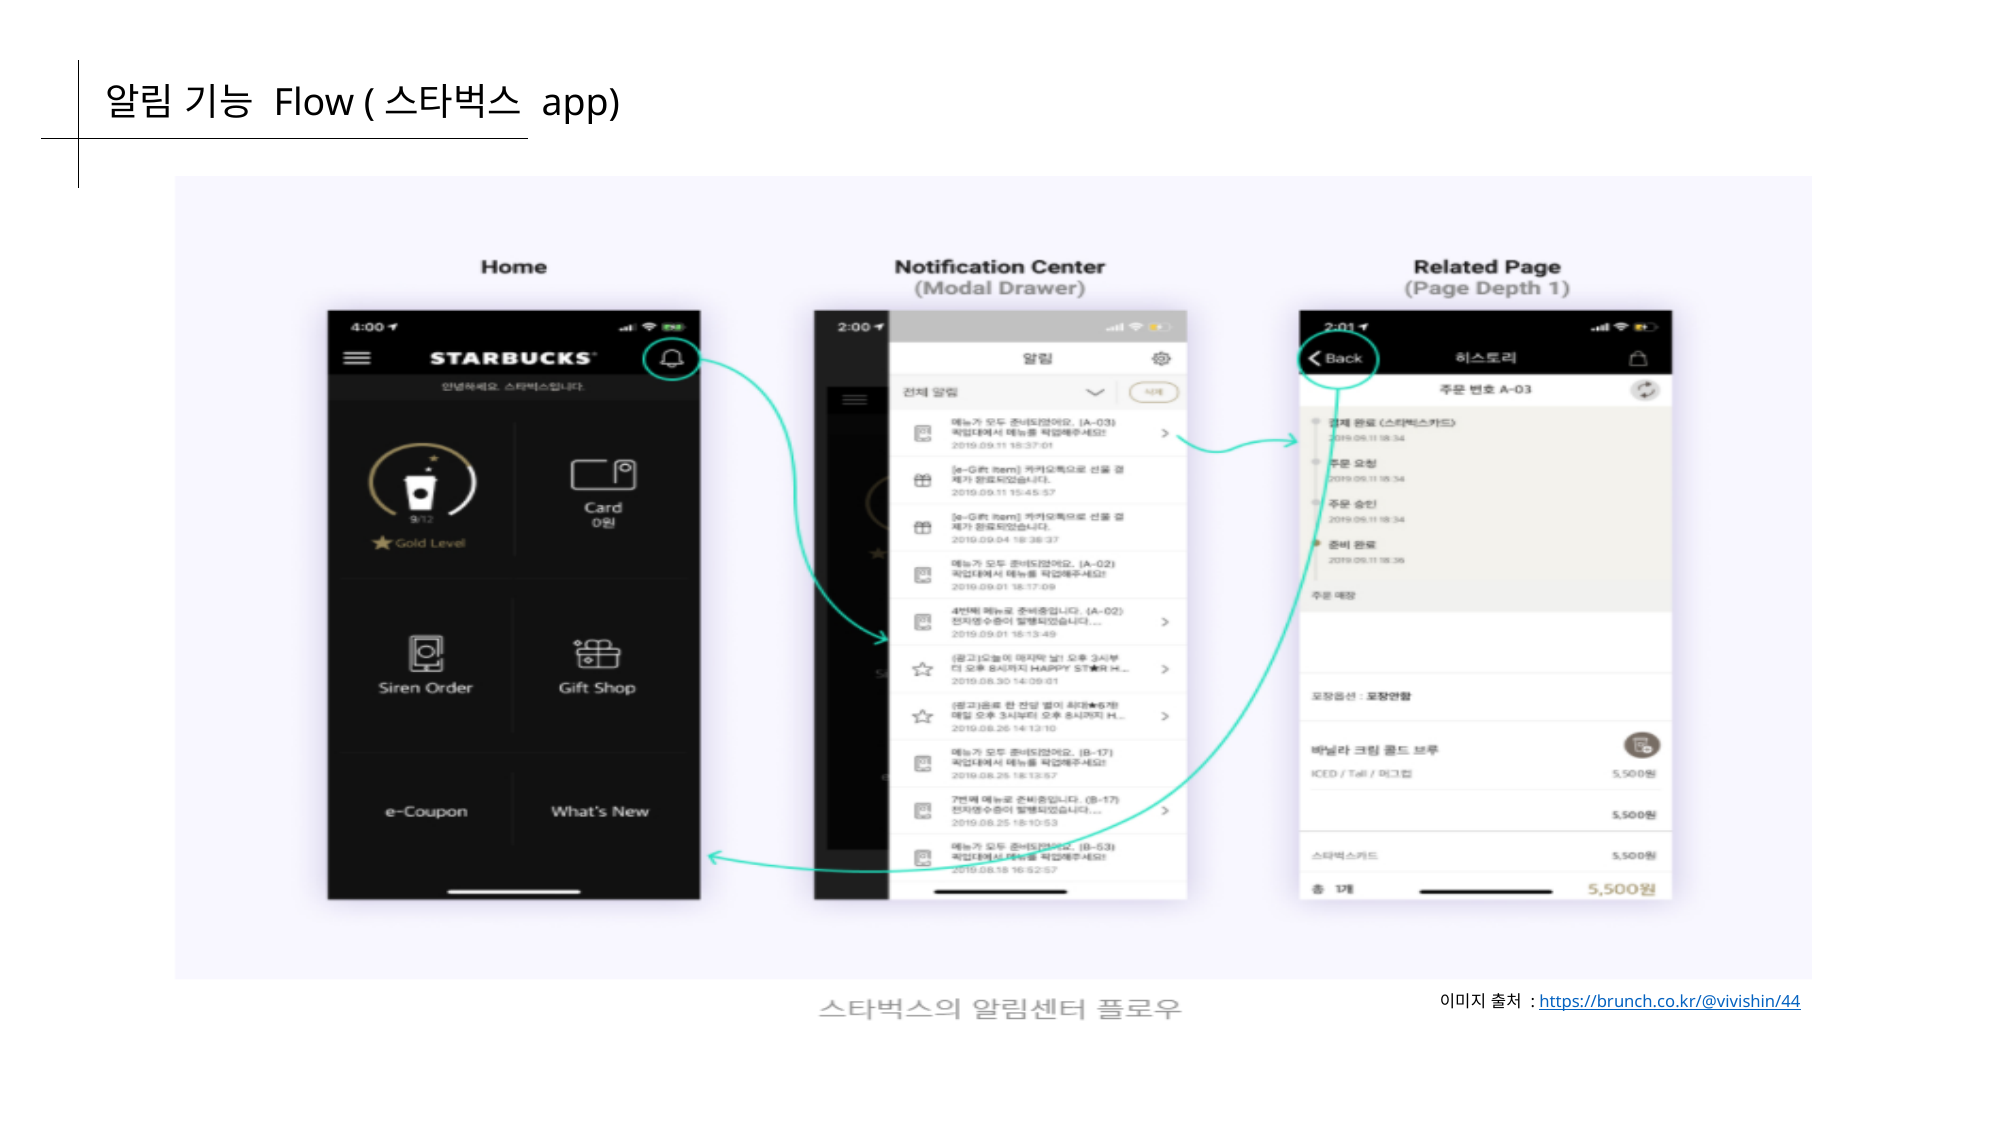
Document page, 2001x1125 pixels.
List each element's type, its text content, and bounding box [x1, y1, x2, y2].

text_box 이미지 출처 : https://brunch.co.kr/@vivishin/44 [1424, 983, 1863, 1042]
text_box 알림 기능 Flow (스타벅스 app) [90, 70, 656, 131]
picture [168, 176, 1812, 1040]
